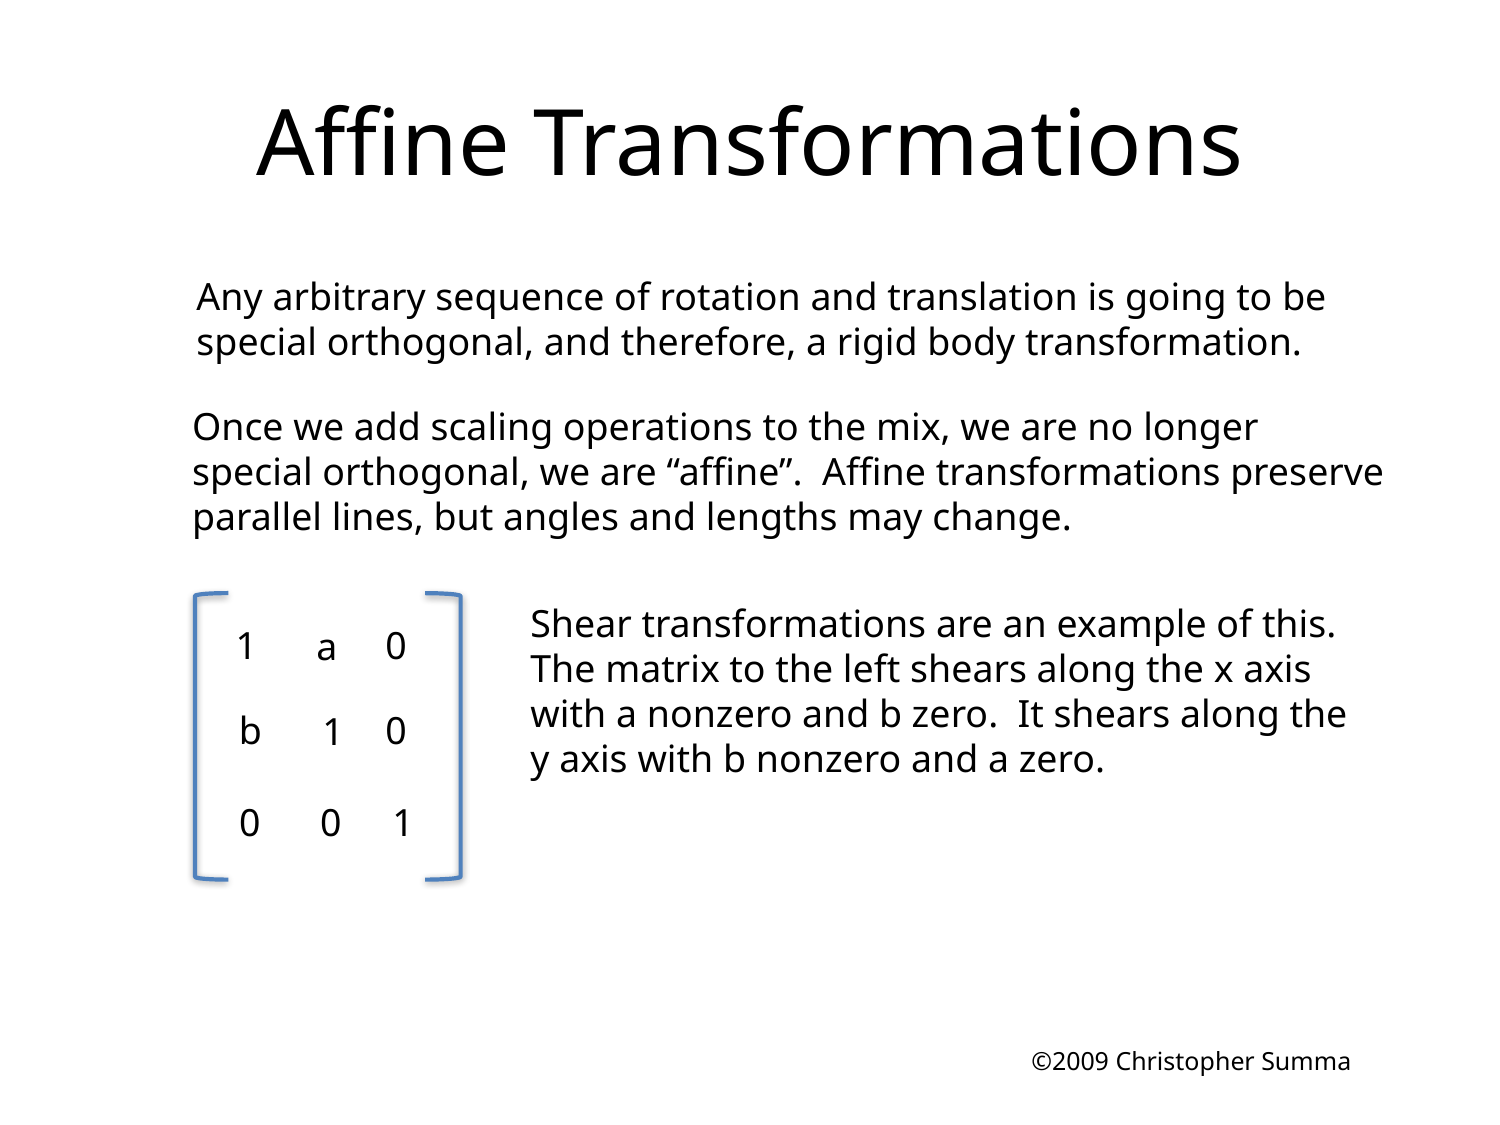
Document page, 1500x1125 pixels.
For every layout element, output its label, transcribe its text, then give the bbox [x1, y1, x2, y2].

text_box Any arbitrary sequence of rotation and translation is going to be special orthogonal, and therefore, a rigid body transformation. [181, 265, 1343, 371]
text_box ©2009 Christopher Summa [1016, 1038, 1388, 1083]
text_box Once we add scaling operations to the mix, we are no longer special orthogonal, we are “affine”. Affine transformations preserve parallel lines, but angles and lengths may change. [177, 395, 1400, 546]
title Affine Transformations [75, 45, 1425, 233]
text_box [194, 592, 461, 880]
text_box Shear transformations are an example of this. The matrix to the left shears along the x axis with a nonzero and b zero. It shears along the y axis with b nonzero and a zero. [515, 593, 1364, 788]
